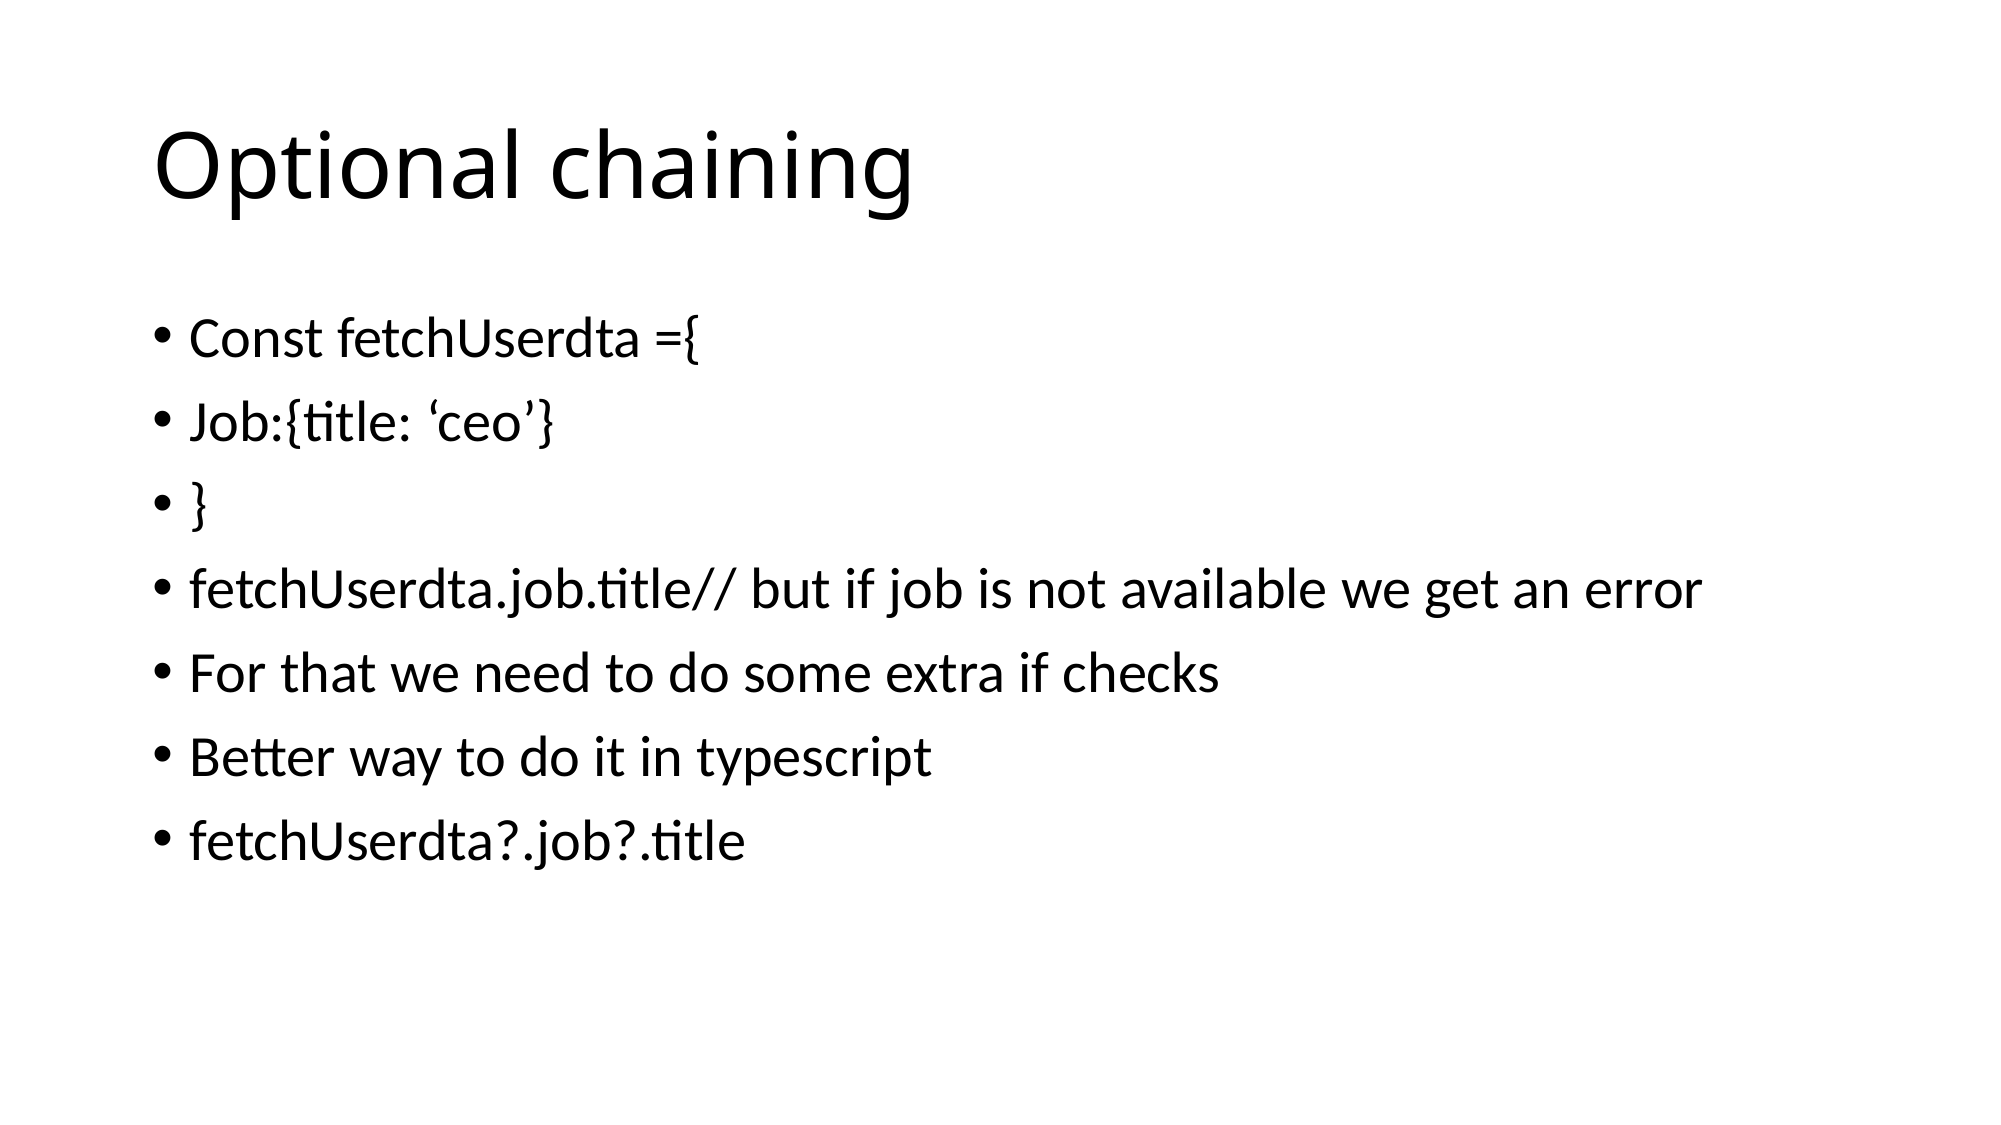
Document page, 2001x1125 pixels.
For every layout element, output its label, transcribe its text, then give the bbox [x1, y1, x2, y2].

title Optional chaining [137, 59, 1863, 278]
list Const fetchUserdta ={ Job:{title: ‘ceo’} } fetchUserdta.job.title// but if job is not available we get an error For that we need to do some extra if checks Better way to do it in typescript fetchUserdta?.job?.title [137, 299, 1863, 1014]
